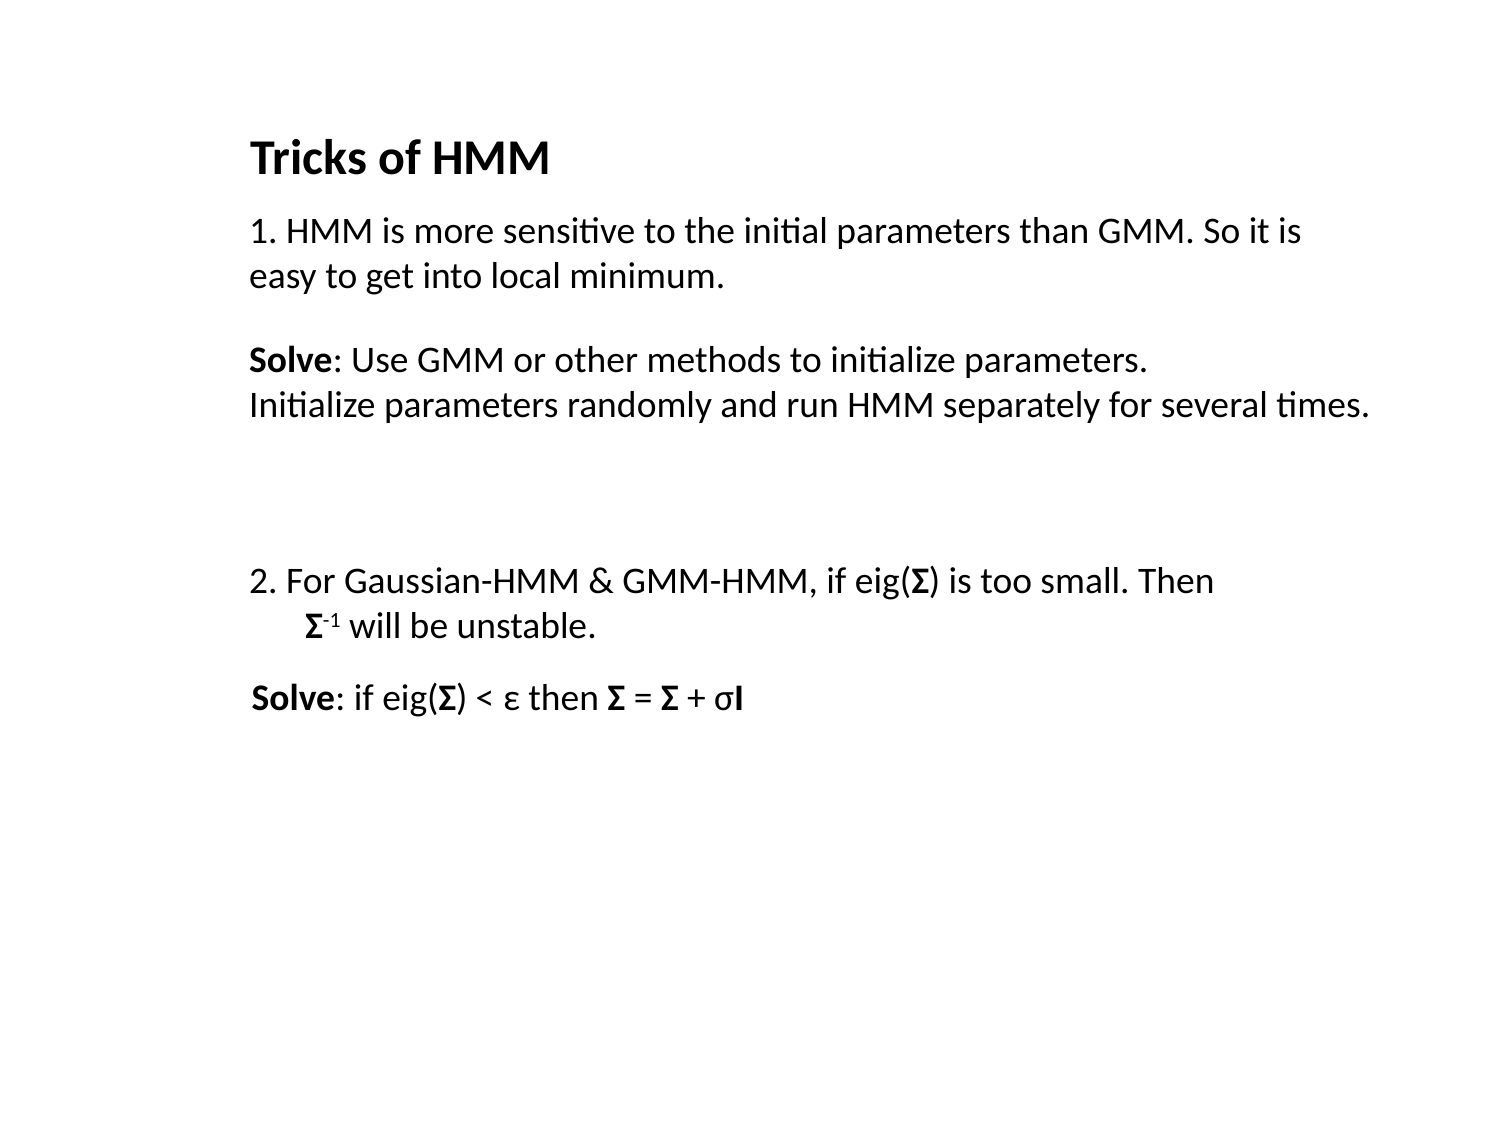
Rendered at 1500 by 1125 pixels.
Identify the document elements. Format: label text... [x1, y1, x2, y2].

text_box Solve: Use GMM or other methods to initialize parameters. Initialize parameters randomly and run HMM separately for several times. [234, 328, 1395, 433]
text_box 2. For Gaussian-HMM & GMM-HMM, if eig(Σ) is too small. Then Σ-1 will be unstable. [234, 548, 1243, 699]
text_box Tricks of HMM [235, 117, 567, 192]
text_box 1. HMM is more sensitive to the initial parameters than GMM. So it is easy to get into local minimum. [234, 199, 1348, 304]
text_box Solve: if eig(Σ) < ε then Σ = Σ + σI [236, 665, 760, 726]
